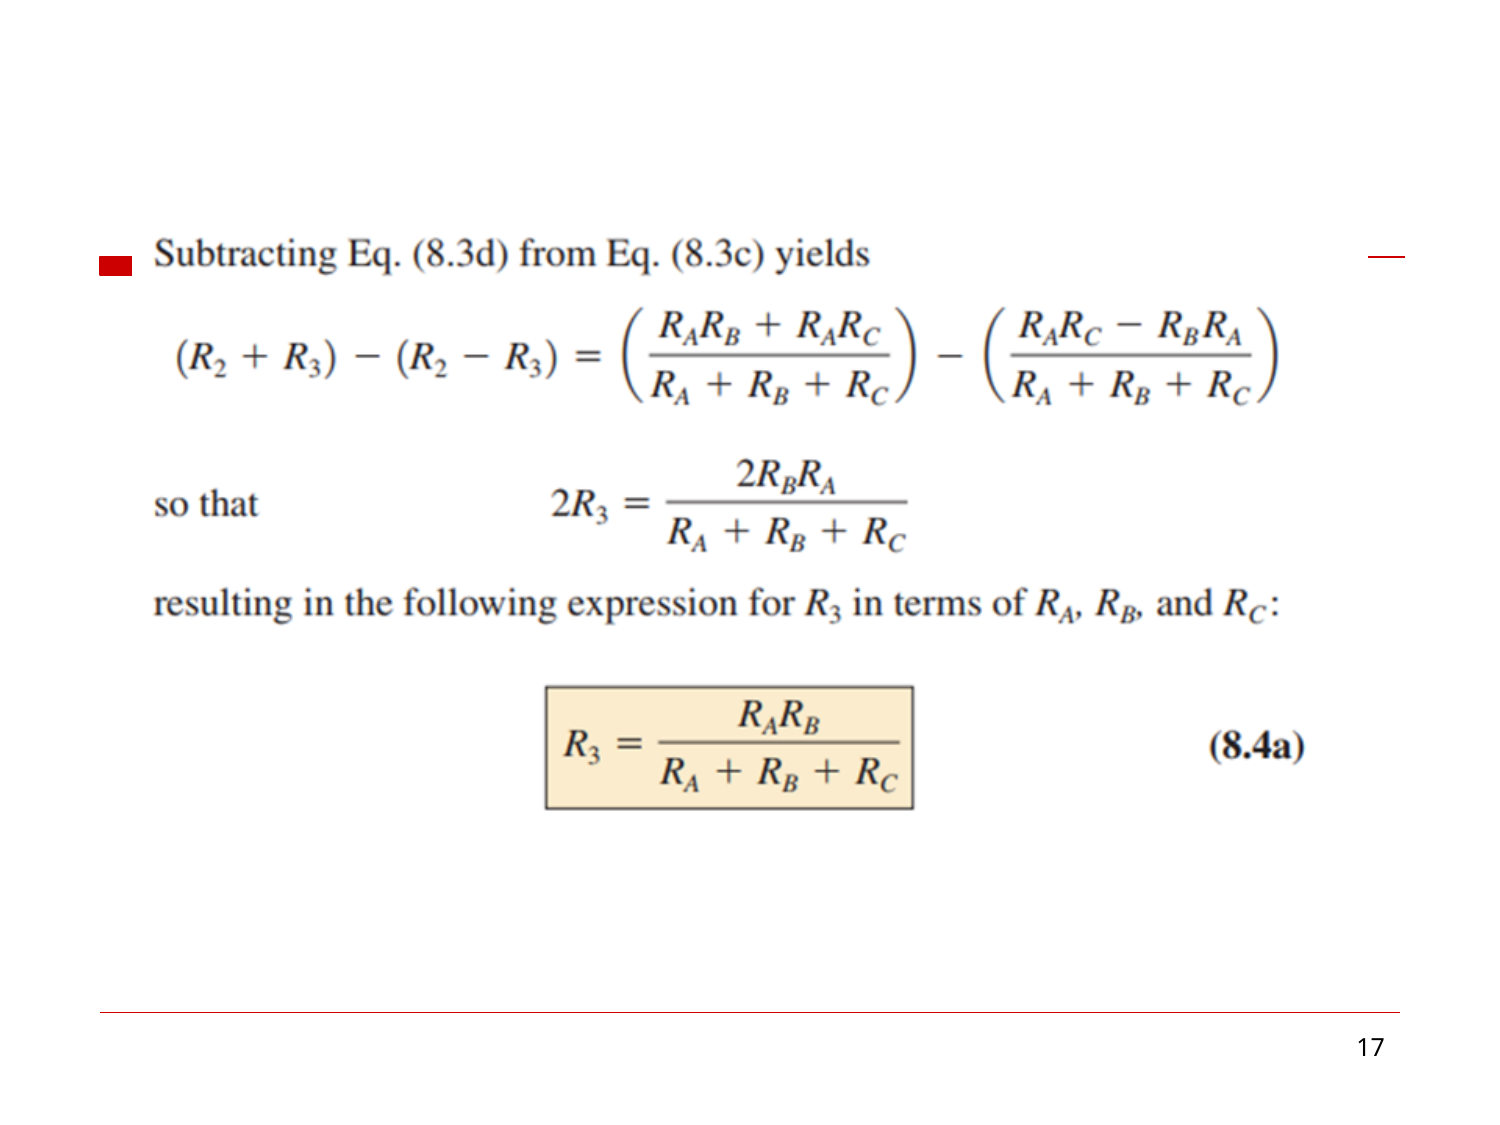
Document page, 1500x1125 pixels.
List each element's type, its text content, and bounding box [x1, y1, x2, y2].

slide_number 17 [1074, 1024, 1400, 1103]
picture [131, 214, 1369, 911]
